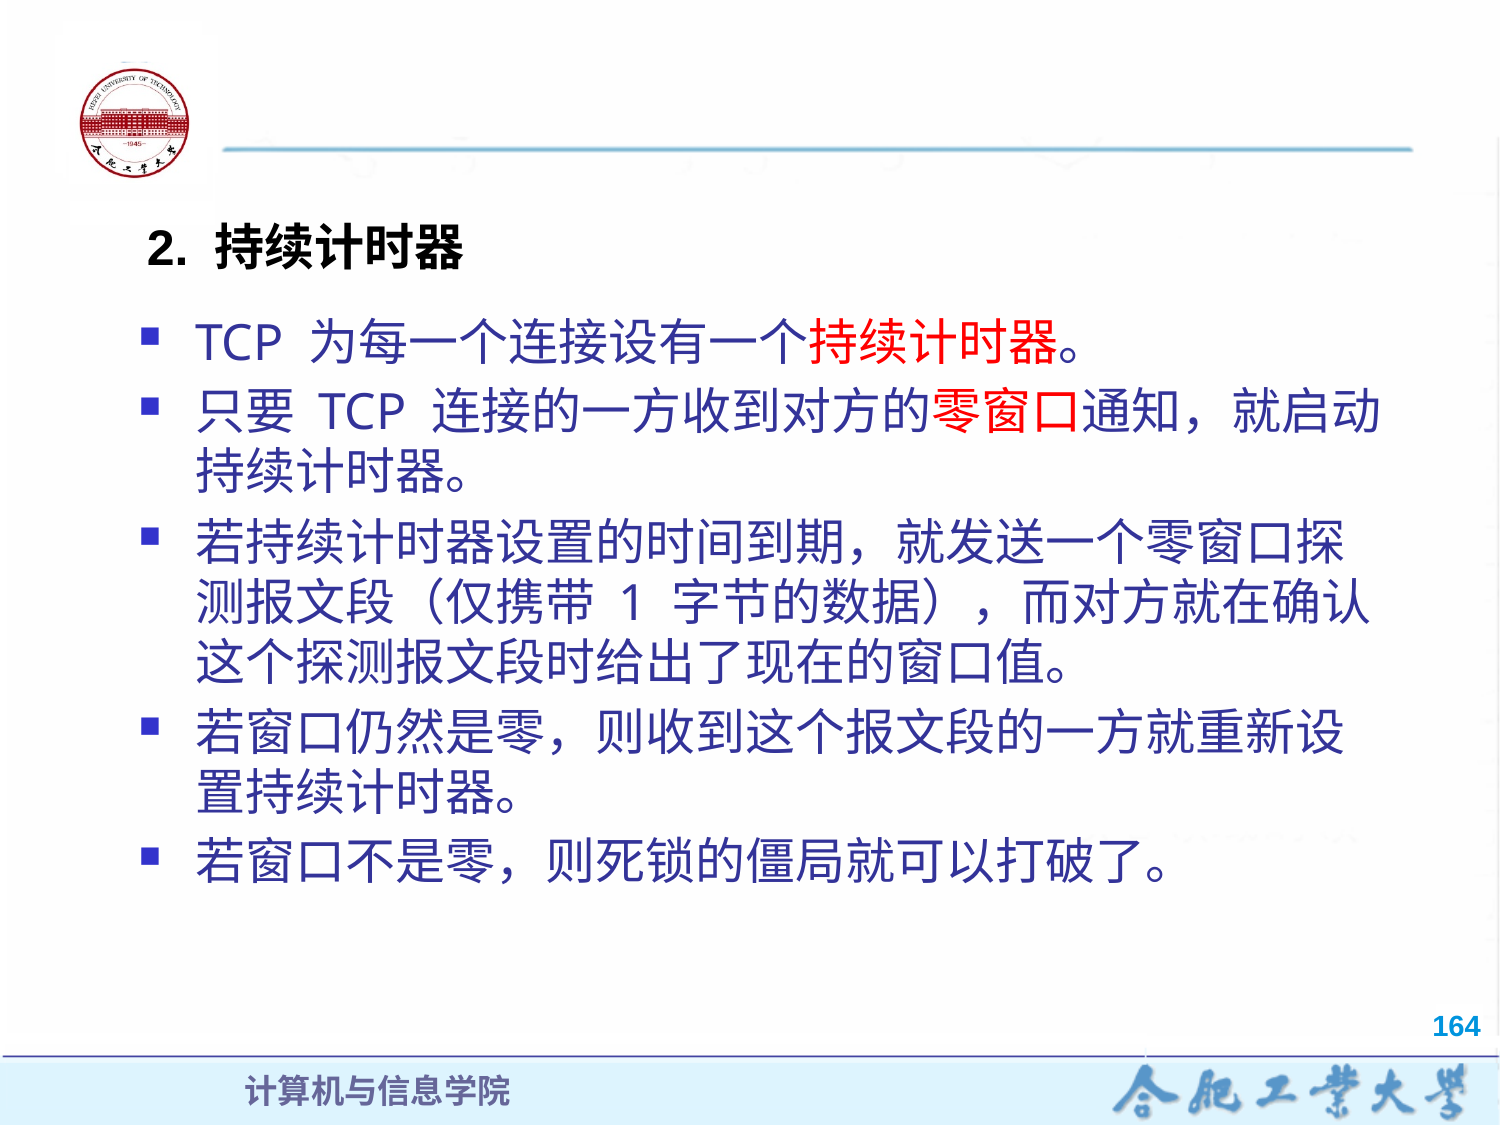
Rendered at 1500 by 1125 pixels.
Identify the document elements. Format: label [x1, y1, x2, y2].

text_box [132, 208, 480, 283]
text_box [123, 302, 1399, 941]
picture [0, 0, 1500, 1125]
